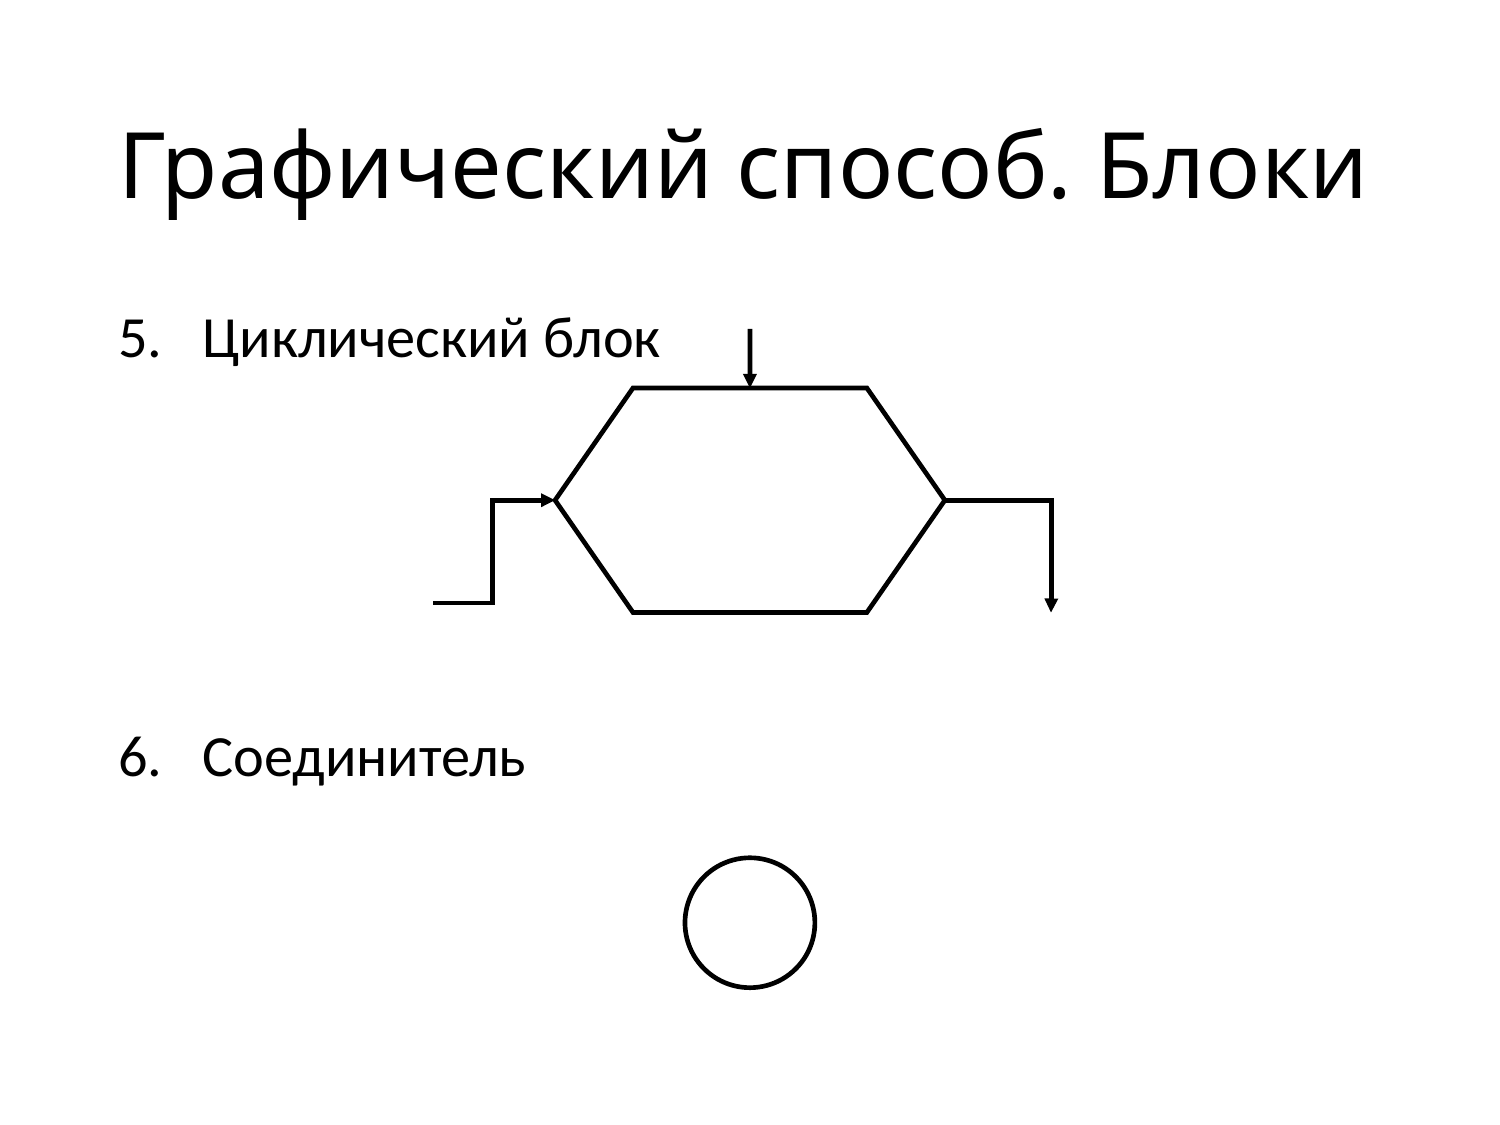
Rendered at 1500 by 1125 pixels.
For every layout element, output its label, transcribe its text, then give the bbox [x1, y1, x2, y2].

text_box [683, 856, 816, 989]
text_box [433, 500, 556, 604]
title Графический способ. Блоки [103, 59, 1397, 278]
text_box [944, 500, 1052, 613]
text_box [554, 386, 945, 614]
list Циклический блок Соединитель [103, 299, 1397, 1014]
